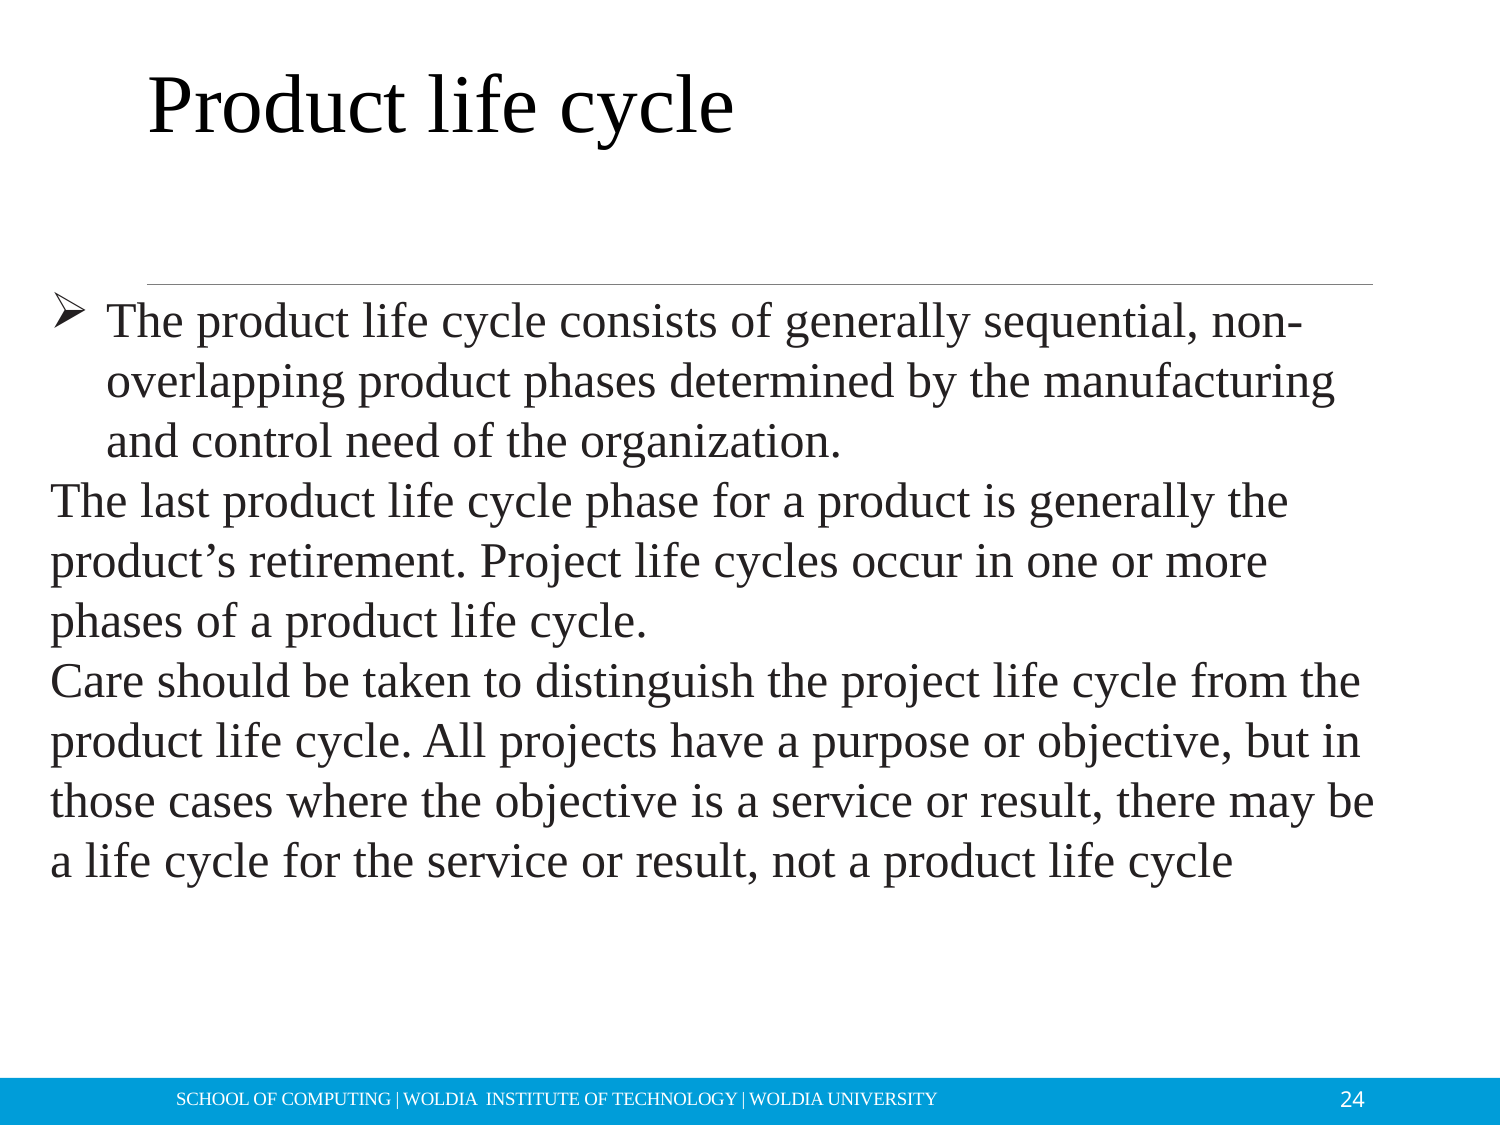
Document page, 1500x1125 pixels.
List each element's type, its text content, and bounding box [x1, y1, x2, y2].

list The product life cycle consists of generally sequential, non-overlapping product phases determined by the manufacturing and control need of the organization. The last product life cycle phase for a product is generally the product’s retirement. Project life cycles occur in one or more phases of a product life cycle. Care should be taken to distinguish the project life cycle from the product life cycle. All projects have a purpose or objective, but in those cases where the objective is a service or result, there may be a life cycle for the service or result, not a product life cycle [50, 287, 1393, 893]
slide_number 24 [1333, 1085, 1371, 1114]
title Product life cycle [147, 48, 1353, 150]
footer SCHOOL OF COMPUTING | WOLDIA INSTITUTE OF TECHNOLOGY | WOLDIA UNIVERSITY [173, 1087, 1020, 1112]
